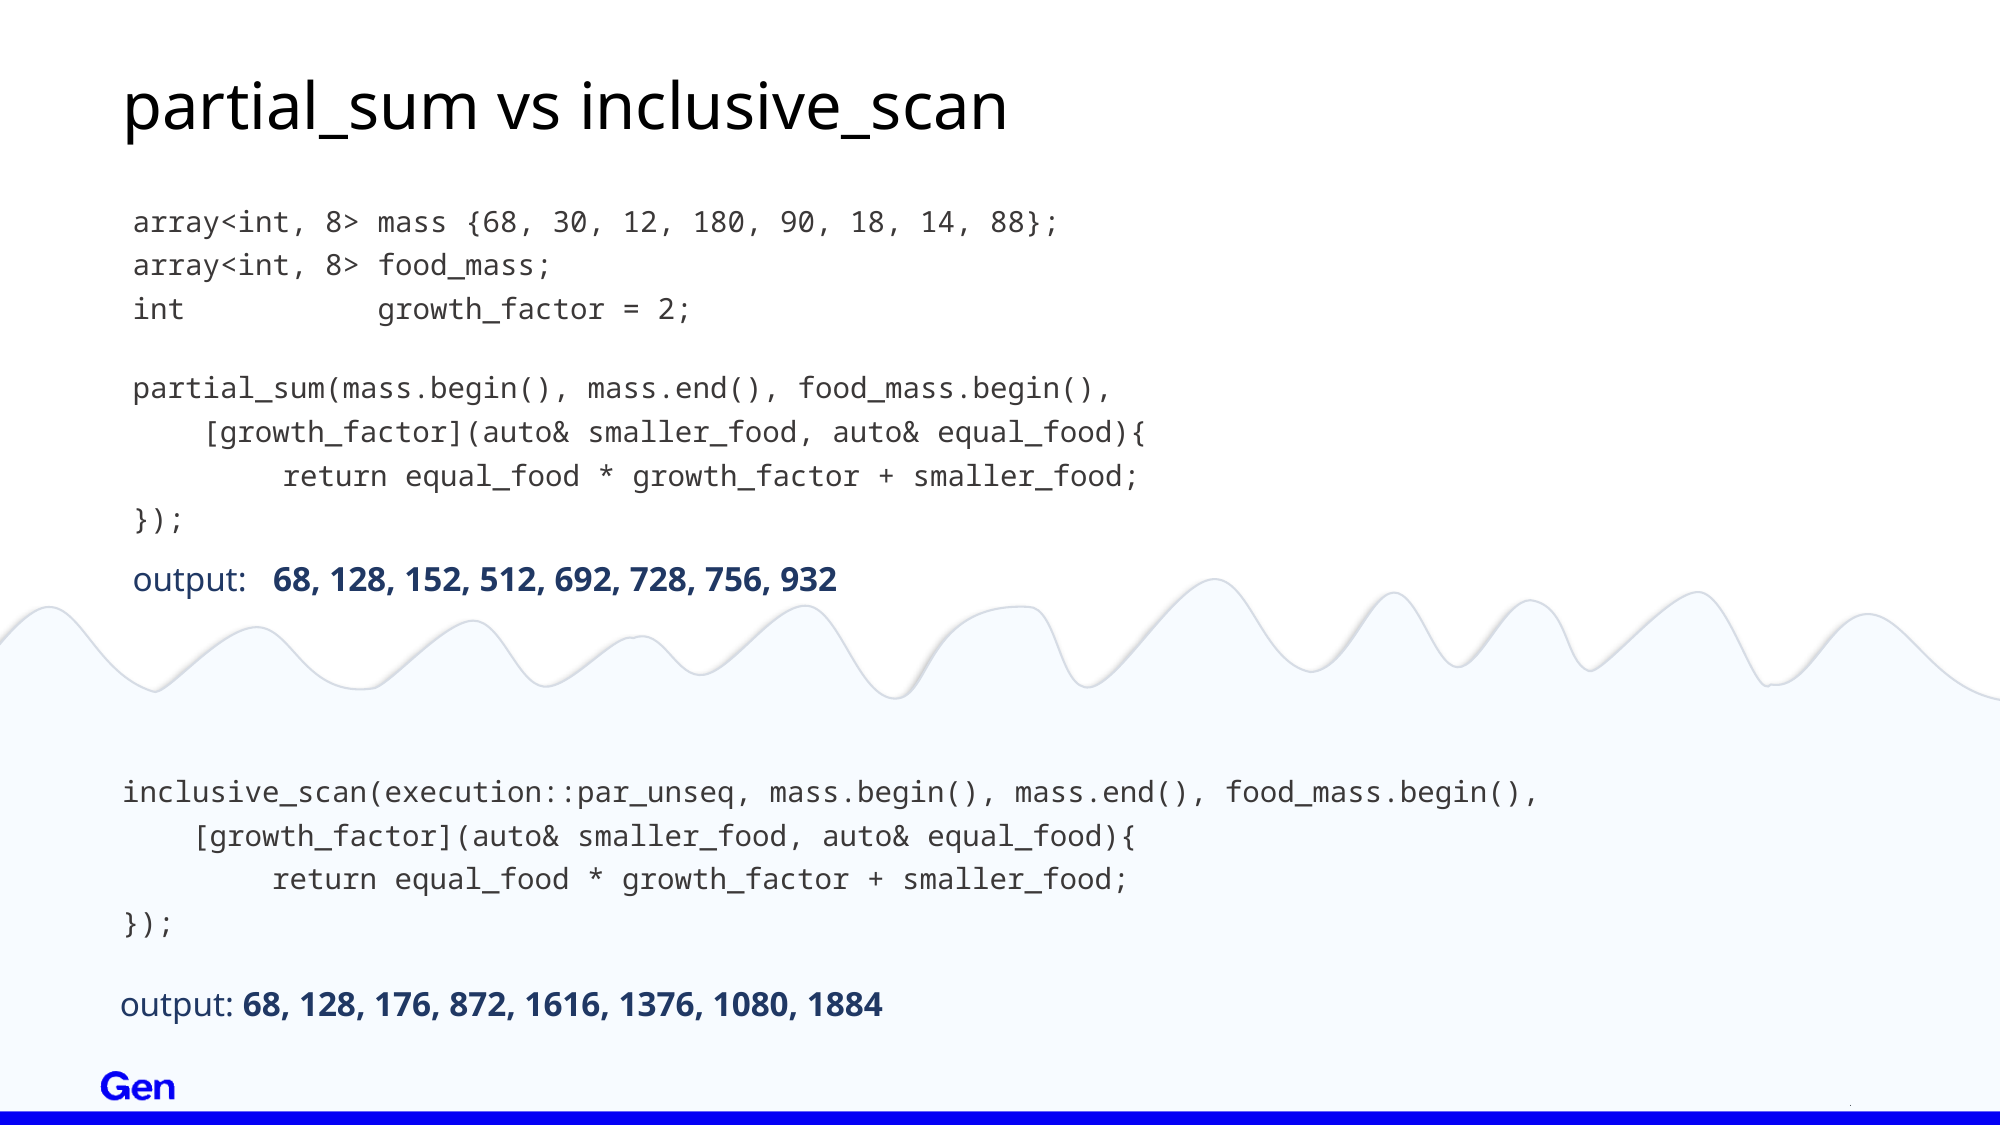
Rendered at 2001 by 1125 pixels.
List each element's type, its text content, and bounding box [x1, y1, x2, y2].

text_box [0, 575, 2000, 1071]
text_box array<int, 8> mass {68, 30, 12, 180, 90, 18, 14, 88}; array<int, 8> food_mass; int growth_factor = 2; [117, 207, 1863, 333]
text_box partial_sum(mass.begin(), mass.end(), food_mass.begin(), [growth_factor](auto& smaller_food, auto& equal_food){ return equal_food * growth_factor + smaller_food; }); [117, 373, 1863, 525]
picture [0, 1071, 2000, 1125]
title partial_sum vs inclusive_scan [107, 65, 1863, 152]
text_box output: 68, 128, 152, 512, 692, 728, 756, 932 [117, 550, 1474, 575]
